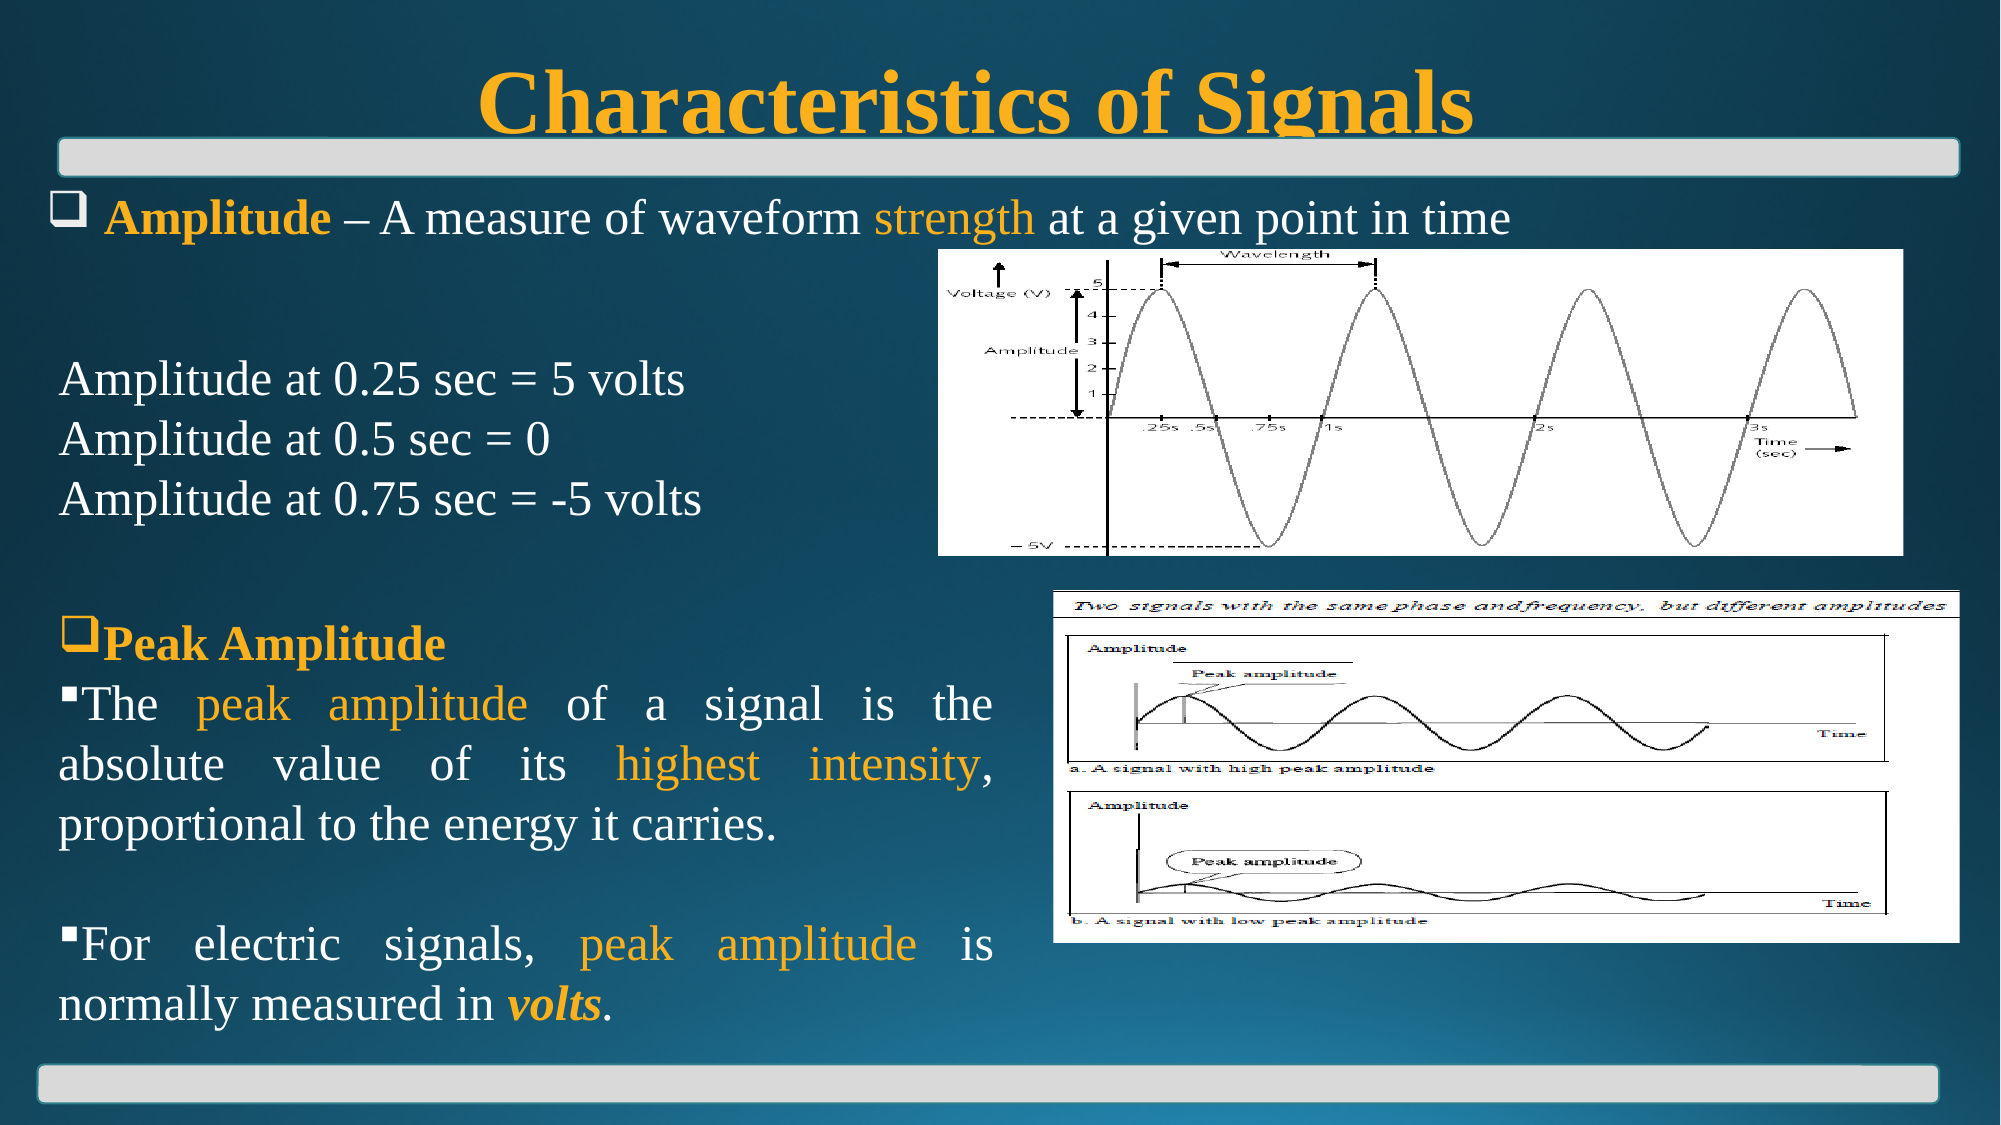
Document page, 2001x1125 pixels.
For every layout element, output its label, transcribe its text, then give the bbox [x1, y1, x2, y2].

text_box [36, 1063, 1941, 1105]
picture [938, 249, 1904, 556]
list Amplitude – A measure of waveform strength at a given point in time [31, 183, 1946, 1125]
text_box Peak Amplitude The peak amplitude of a signal is the absolute value of its highest intensity, proportional to the energy it carries. For electric signals, peak amplitude is normally measured in volts. [43, 603, 1009, 1038]
title Characteristics of Signals [125, 45, 1851, 136]
picture [0, 0, 2001, 1125]
text_box Amplitude at 0.25 sec = 5 volts Amplitude at 0.5 sec = 0 Amplitude at 0.75 sec = -5 volts [43, 338, 797, 534]
text_box [56, 136, 1961, 178]
